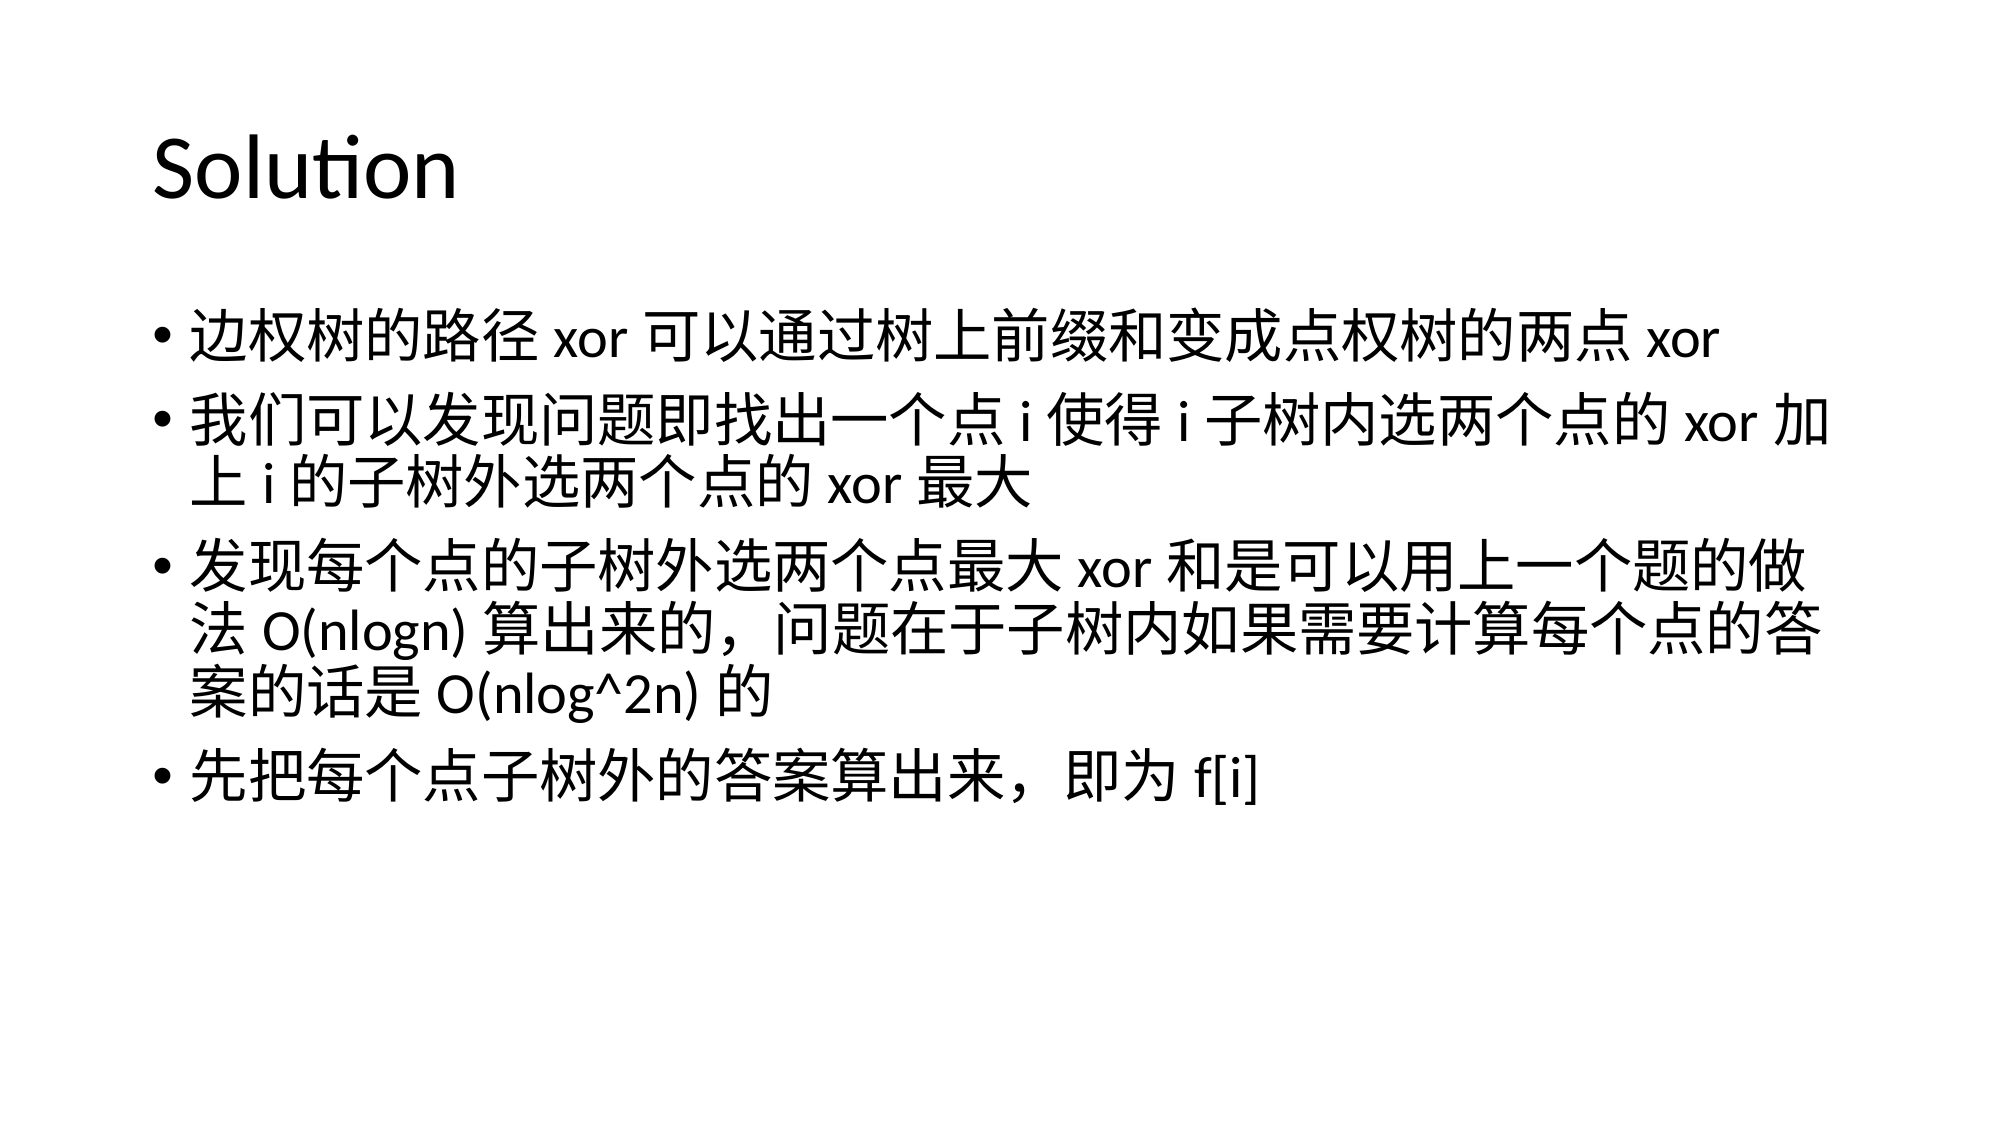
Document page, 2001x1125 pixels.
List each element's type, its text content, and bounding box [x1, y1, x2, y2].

title Solution [137, 59, 1863, 278]
list 边权树的路径xor可以通过树上前缀和变成点权树的两点xor 我们可以发现问题即找出一个点i使得i子树内选两个点的xor加上i的子树外选两个点的xor最大 发现每个点的子树外选两个点最大xor和是可以用上一个题的做法O(nlogn)算出来的，问题在于子树内如果需要计算每个点的答案的话是O(nlog^2n)的 先把每个点子树外的答案算出来，即为f[i] [137, 299, 1863, 1014]
